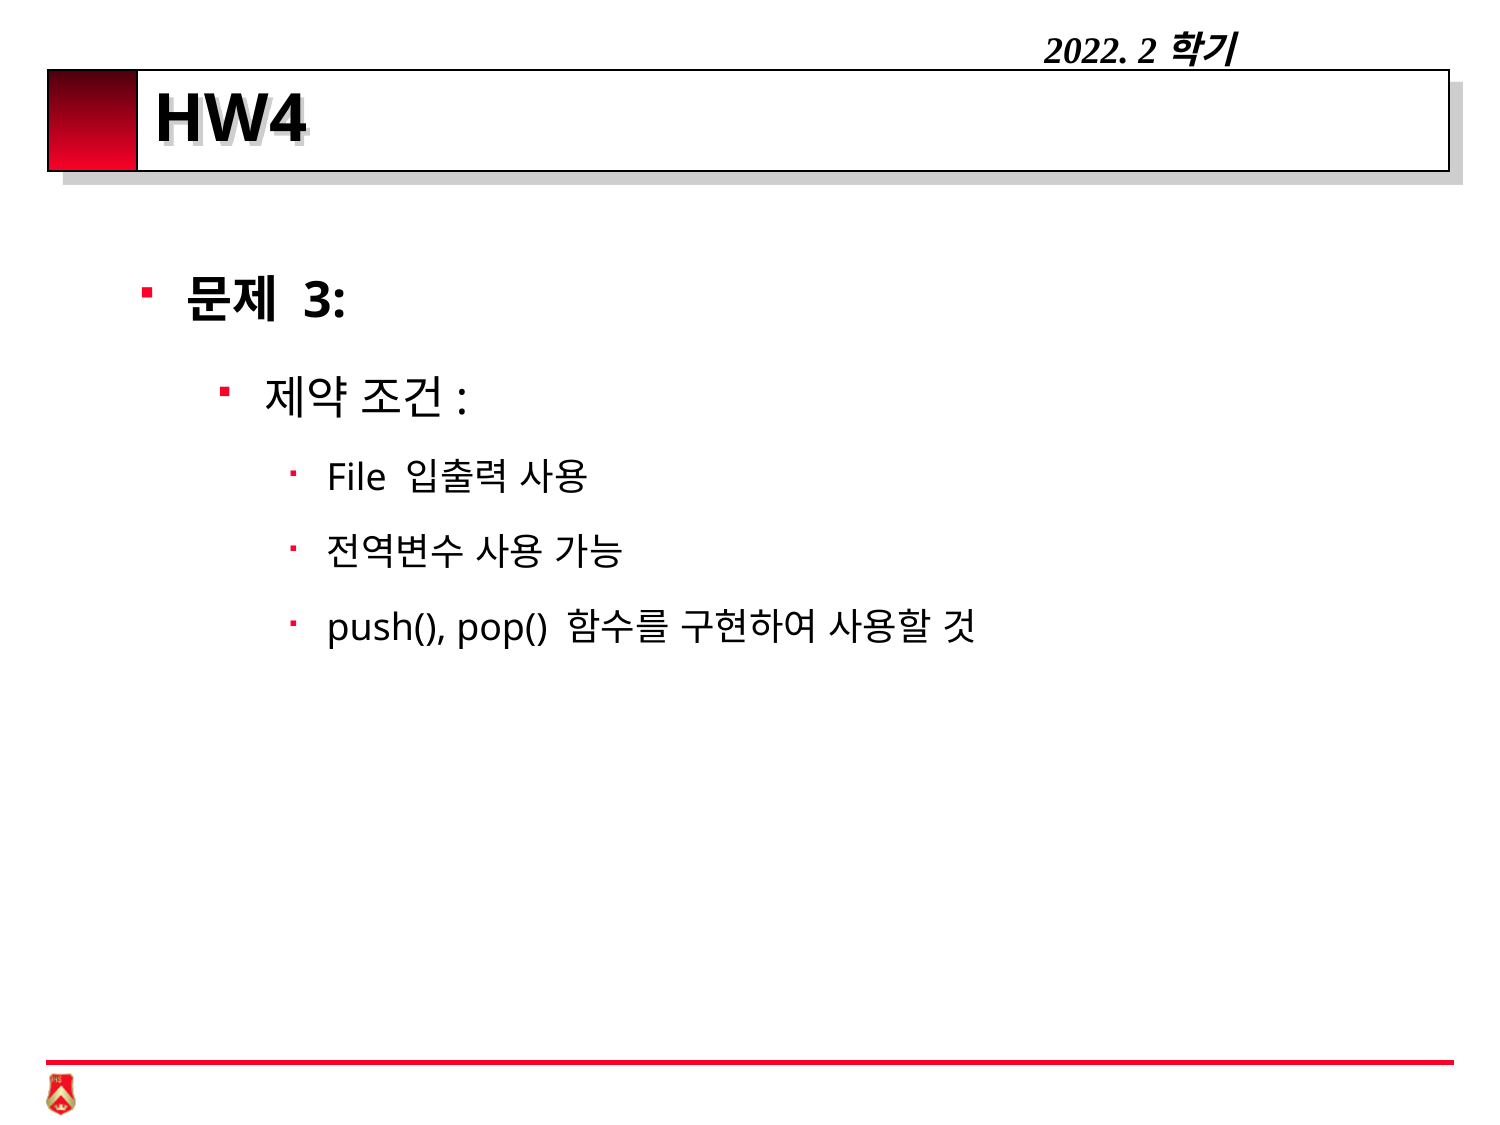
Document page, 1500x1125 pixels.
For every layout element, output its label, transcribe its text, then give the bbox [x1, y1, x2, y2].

list 문제 3: 제약 조건: File 입출력 사용 전역변수 사용 가능 push(), pop() 함수를 구현하여 사용할 것 [123, 184, 1440, 1048]
picture [44, 1068, 80, 1119]
title HW4 [138, 65, 1455, 179]
